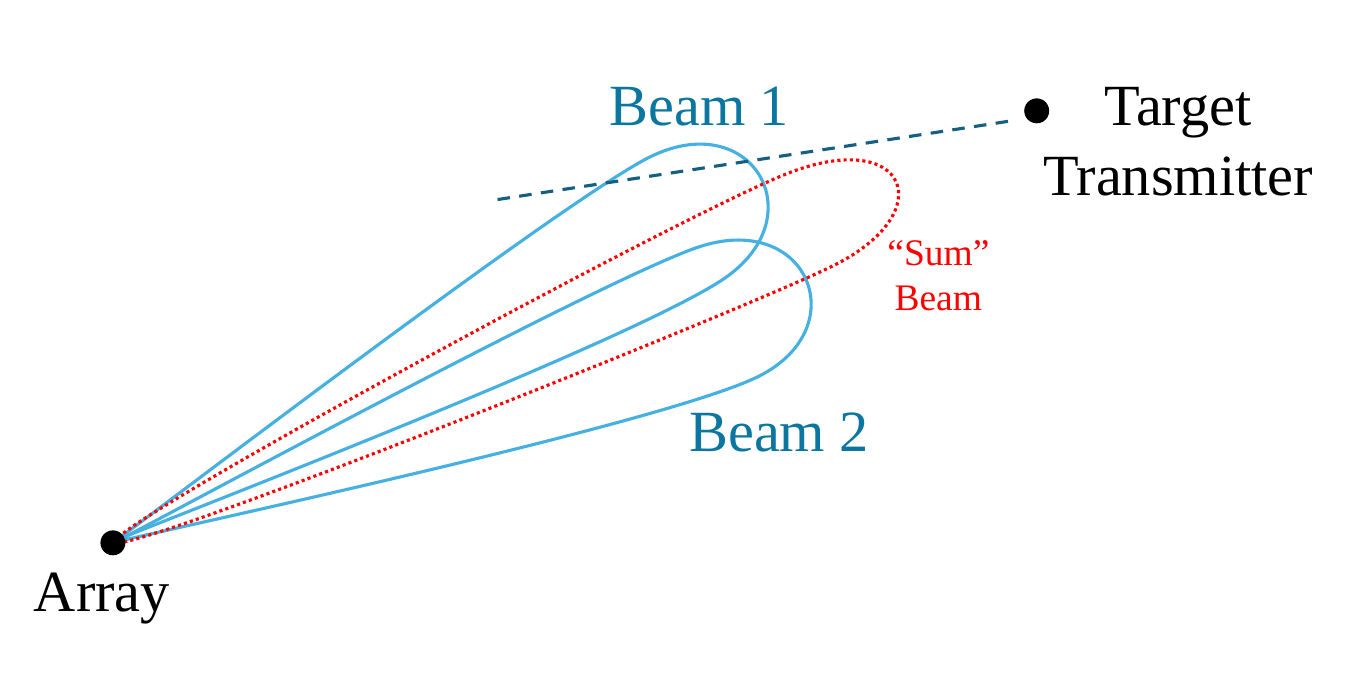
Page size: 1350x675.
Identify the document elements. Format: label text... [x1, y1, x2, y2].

text_box Target Transmitter [1014, 60, 1342, 215]
text_box Beam 1 [595, 60, 805, 119]
text_box Array [19, 545, 185, 631]
text_box [100, 530, 126, 556]
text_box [112, 119, 1016, 544]
